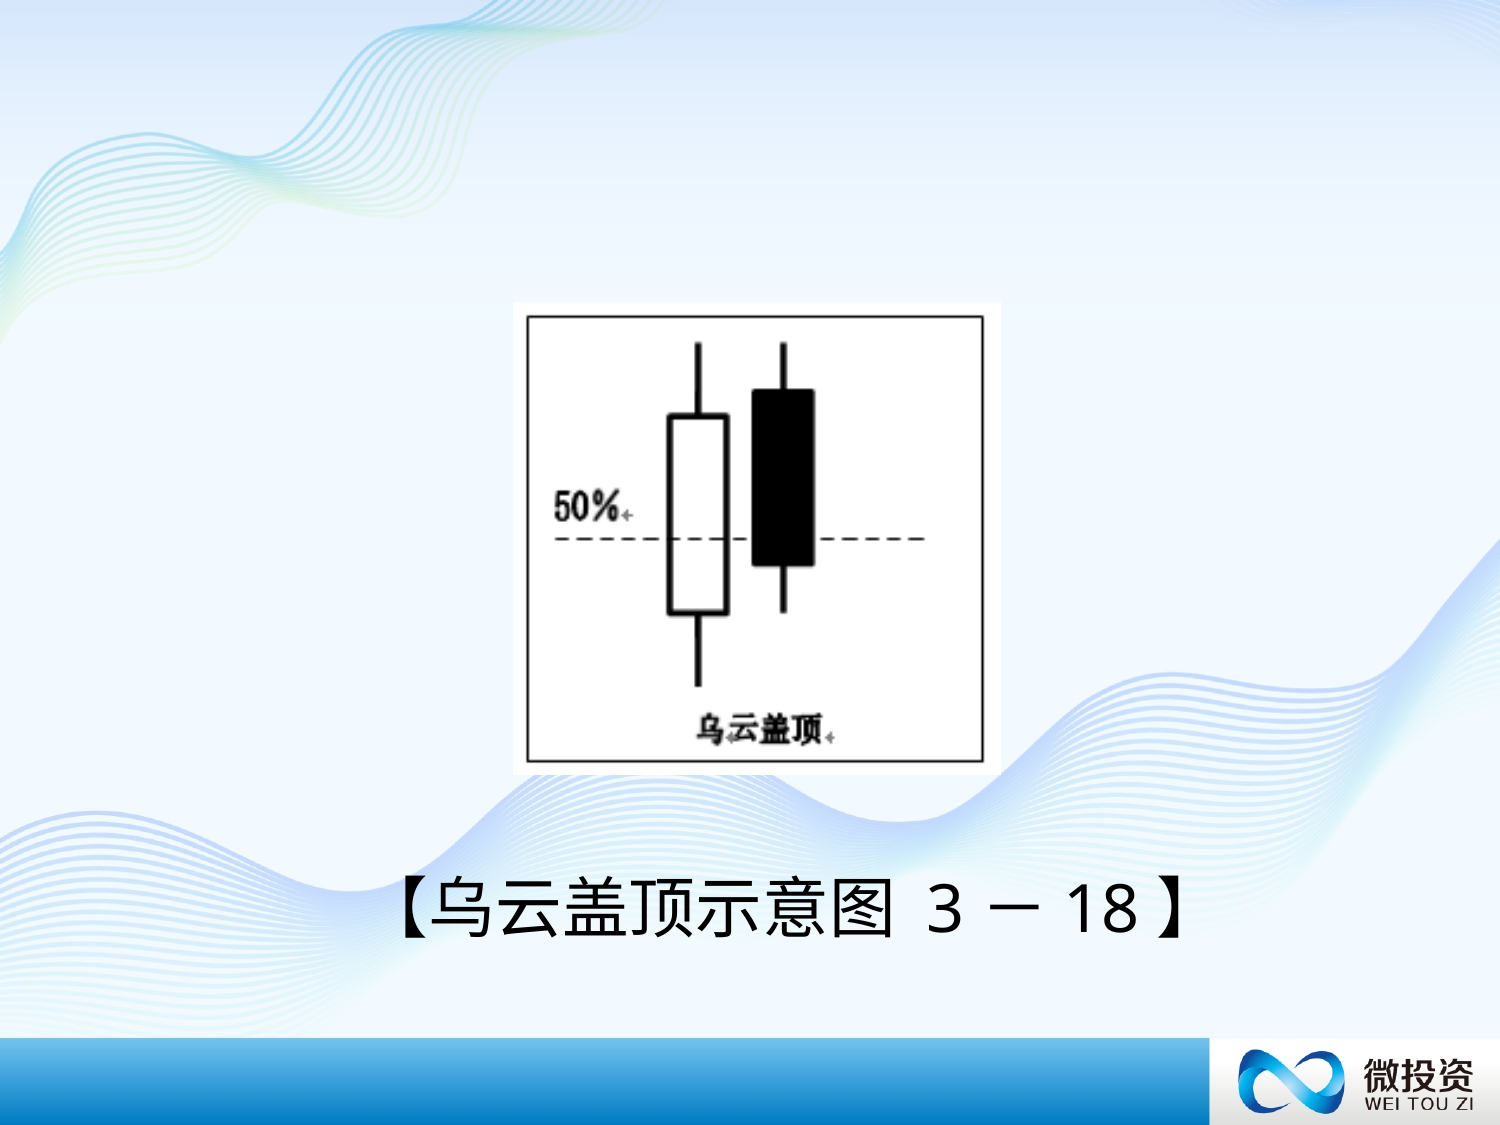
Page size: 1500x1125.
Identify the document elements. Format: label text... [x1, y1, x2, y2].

list 【乌云盖顶示意图 3－18】 [135, 857, 1450, 965]
picture [0, 0, 1500, 1125]
